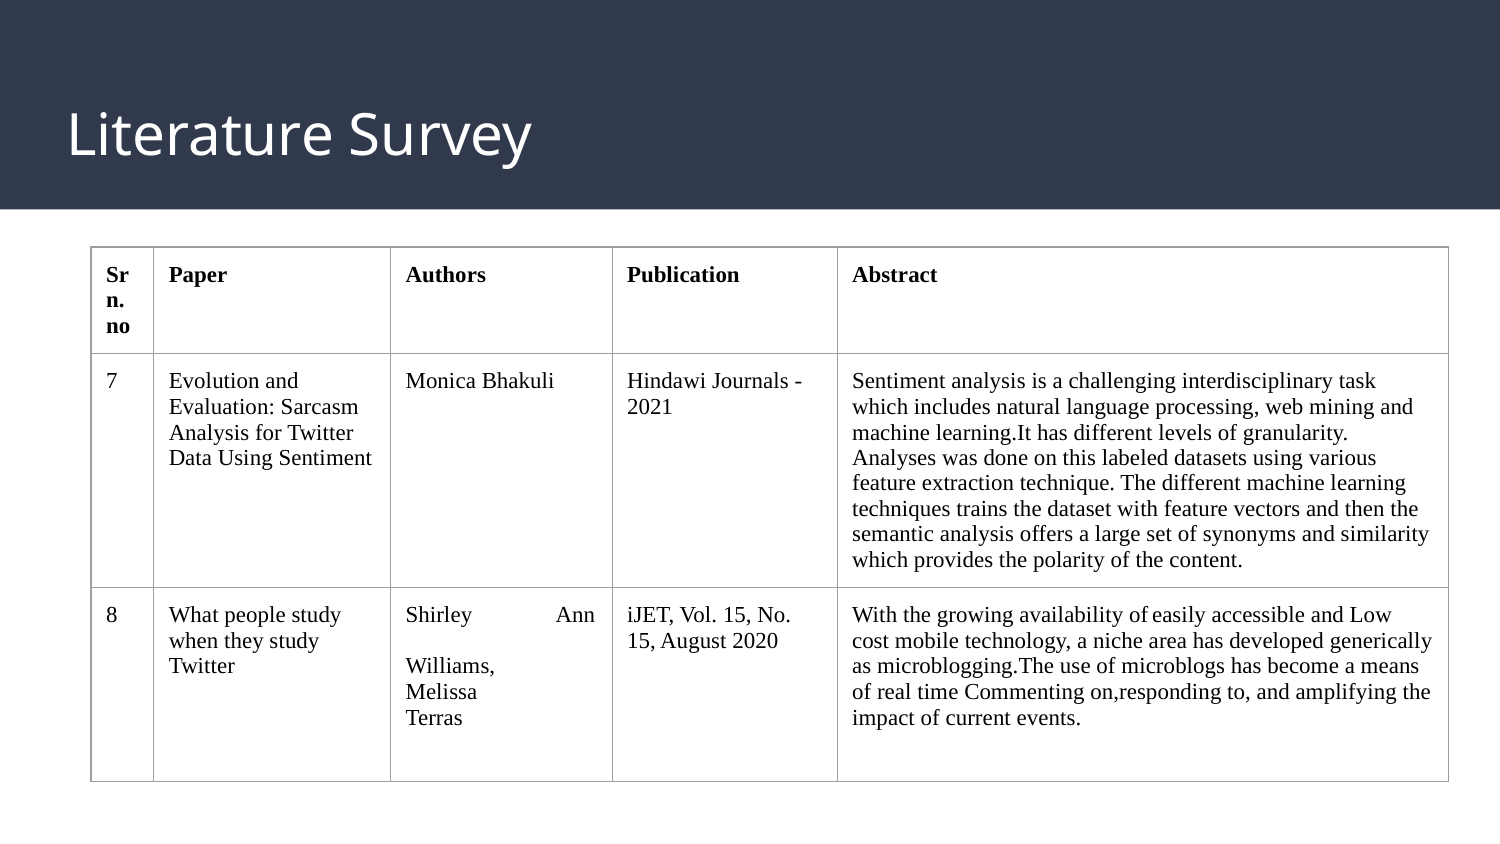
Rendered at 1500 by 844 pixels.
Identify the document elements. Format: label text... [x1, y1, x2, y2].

table_header Publication [613, 248, 837, 353]
table_cell 8 [92, 588, 153, 781]
table_cell iJET, Vol. 15, No. 15, August 2020 [613, 588, 837, 781]
table_cell Hindawi Journals - 2021 [613, 354, 837, 587]
table_header Paper [154, 248, 390, 353]
table_cell Monica Bhakuli [391, 354, 612, 587]
table_header Srn. no [92, 248, 153, 353]
table_cell Sentiment analysis is a challenging interdisciplinary task which includes natural language processing, web mining and machine learning.It has different levels of granularity. Analyses was done on this labeled datasets using various feature extraction technique. The different machine learning techniques trains the dataset with feature vectors and then the semantic analysis offers a large set of synonyms and similarity which provides the polarity of the content. [838, 354, 1448, 587]
table_cell With the growing availability of easily accessible and Low cost mobile technology, a niche area has developed generically as microblogging.The use of microblogs has become a means of real time Commenting on,responding to, and amplifying the impact of current events. [838, 588, 1448, 781]
table_cell 7 [92, 354, 153, 587]
table_cell Shirley Ann Williams, Melissa Terras [391, 588, 612, 781]
table_cell What people study when they study Twitter [154, 588, 390, 781]
table_header Authors [391, 248, 612, 353]
table_header Abstract [838, 248, 1448, 353]
title Literature Survey [51, 82, 1449, 185]
table_cell Evolution and Evaluation: Sarcasm Analysis for Twitter Data Using Sentiment [154, 354, 390, 587]
